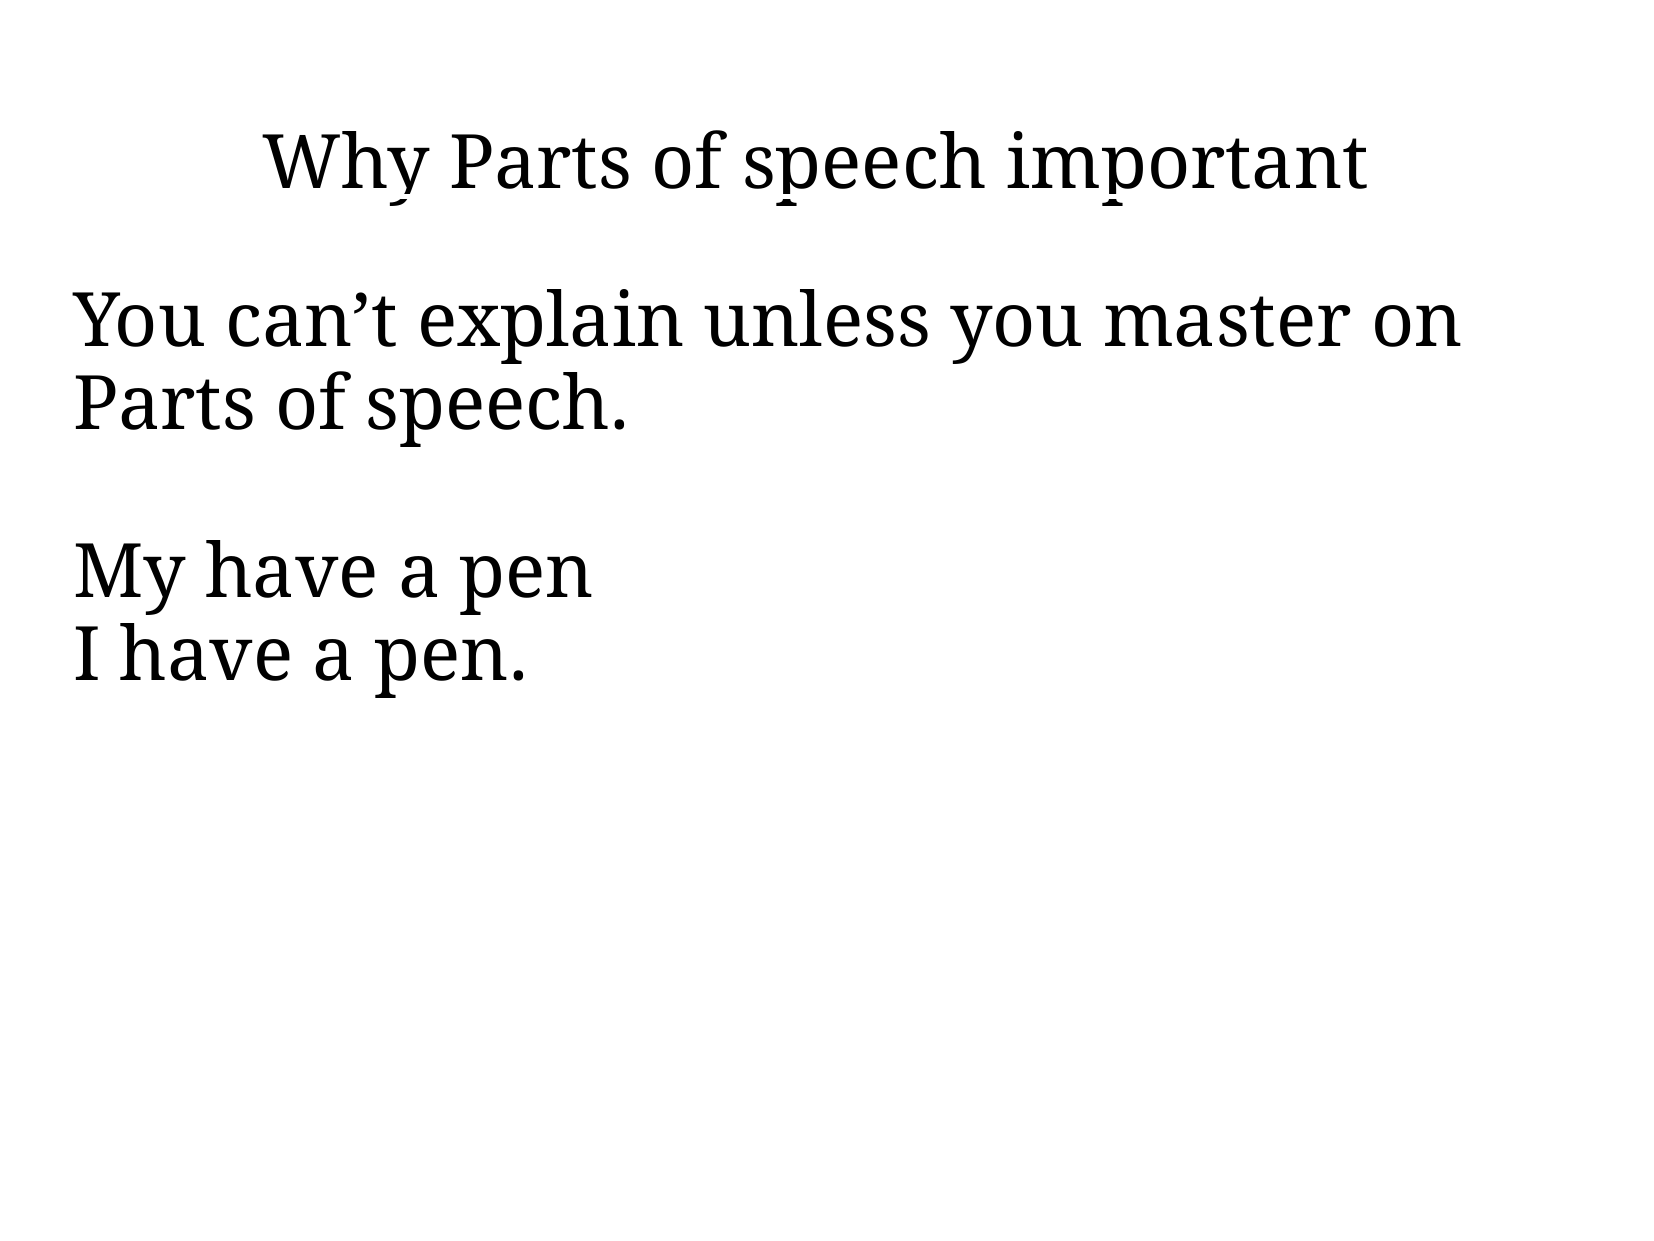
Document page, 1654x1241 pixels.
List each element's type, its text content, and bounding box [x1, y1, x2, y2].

text_box [74, 195, 1563, 1215]
text_box Why Parts of speech important You can’t explain unless you master on Parts of speech. My have a pen I have a pen. [71, 120, 1560, 1140]
